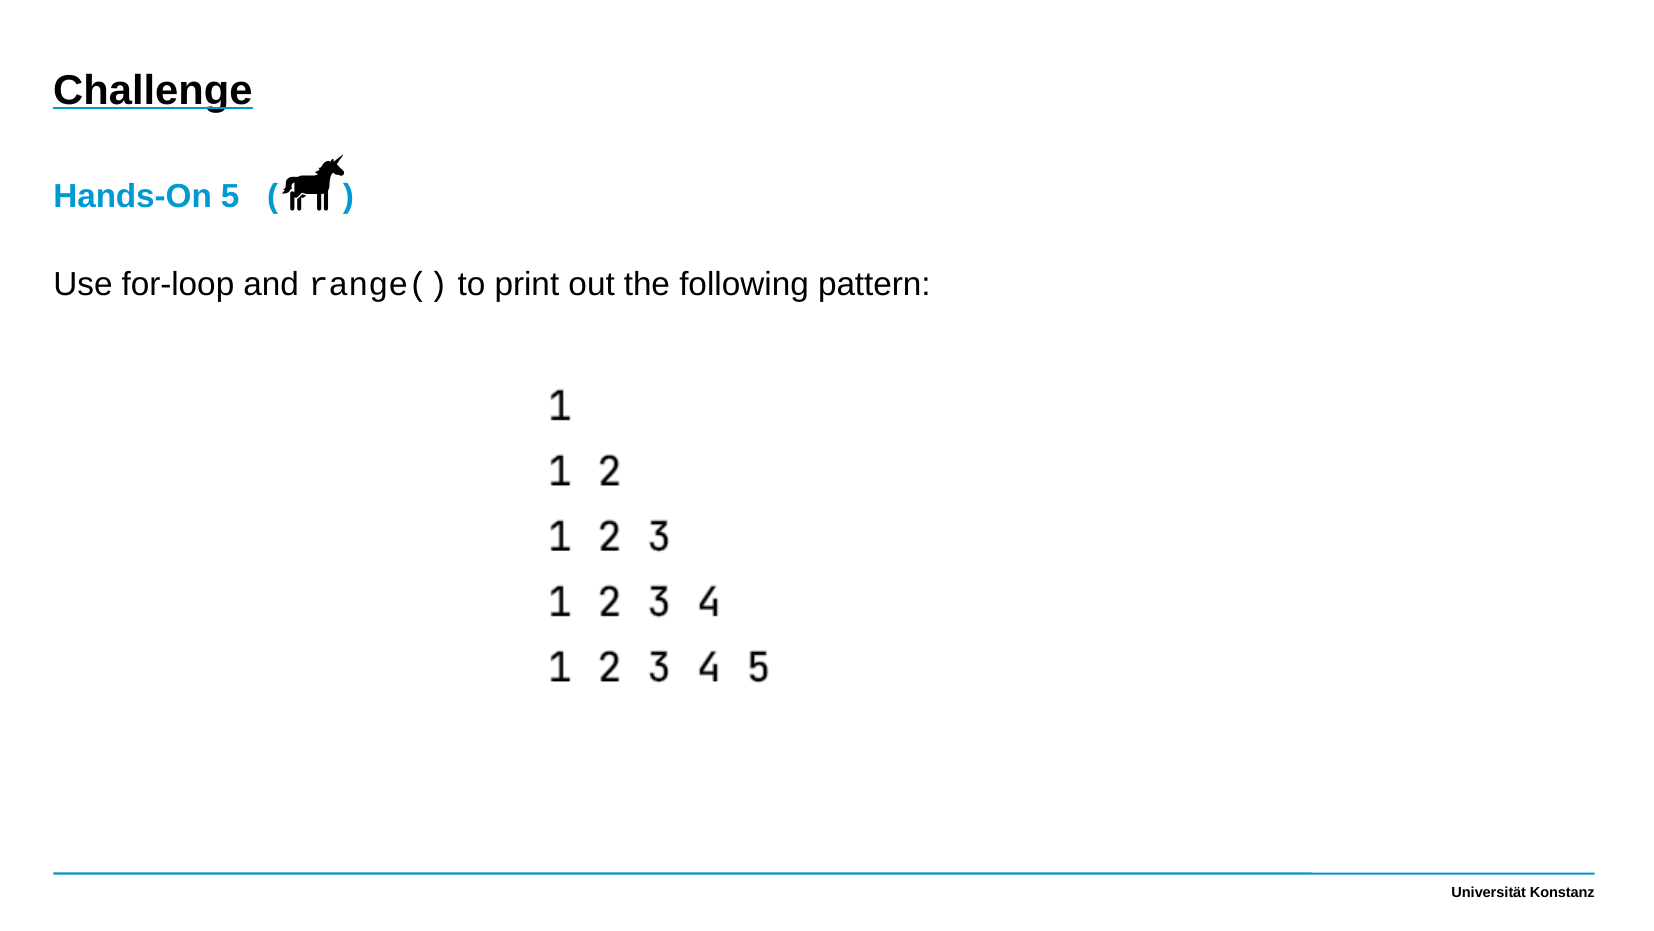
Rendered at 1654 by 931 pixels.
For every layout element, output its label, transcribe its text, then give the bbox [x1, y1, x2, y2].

picture [280, 150, 346, 216]
text_box Challenge [53, 66, 1093, 170]
text_box Hands-On 5 ( ) Use for-loop and range() to print out the following pattern: [53, 170, 1447, 785]
picture [547, 383, 784, 691]
